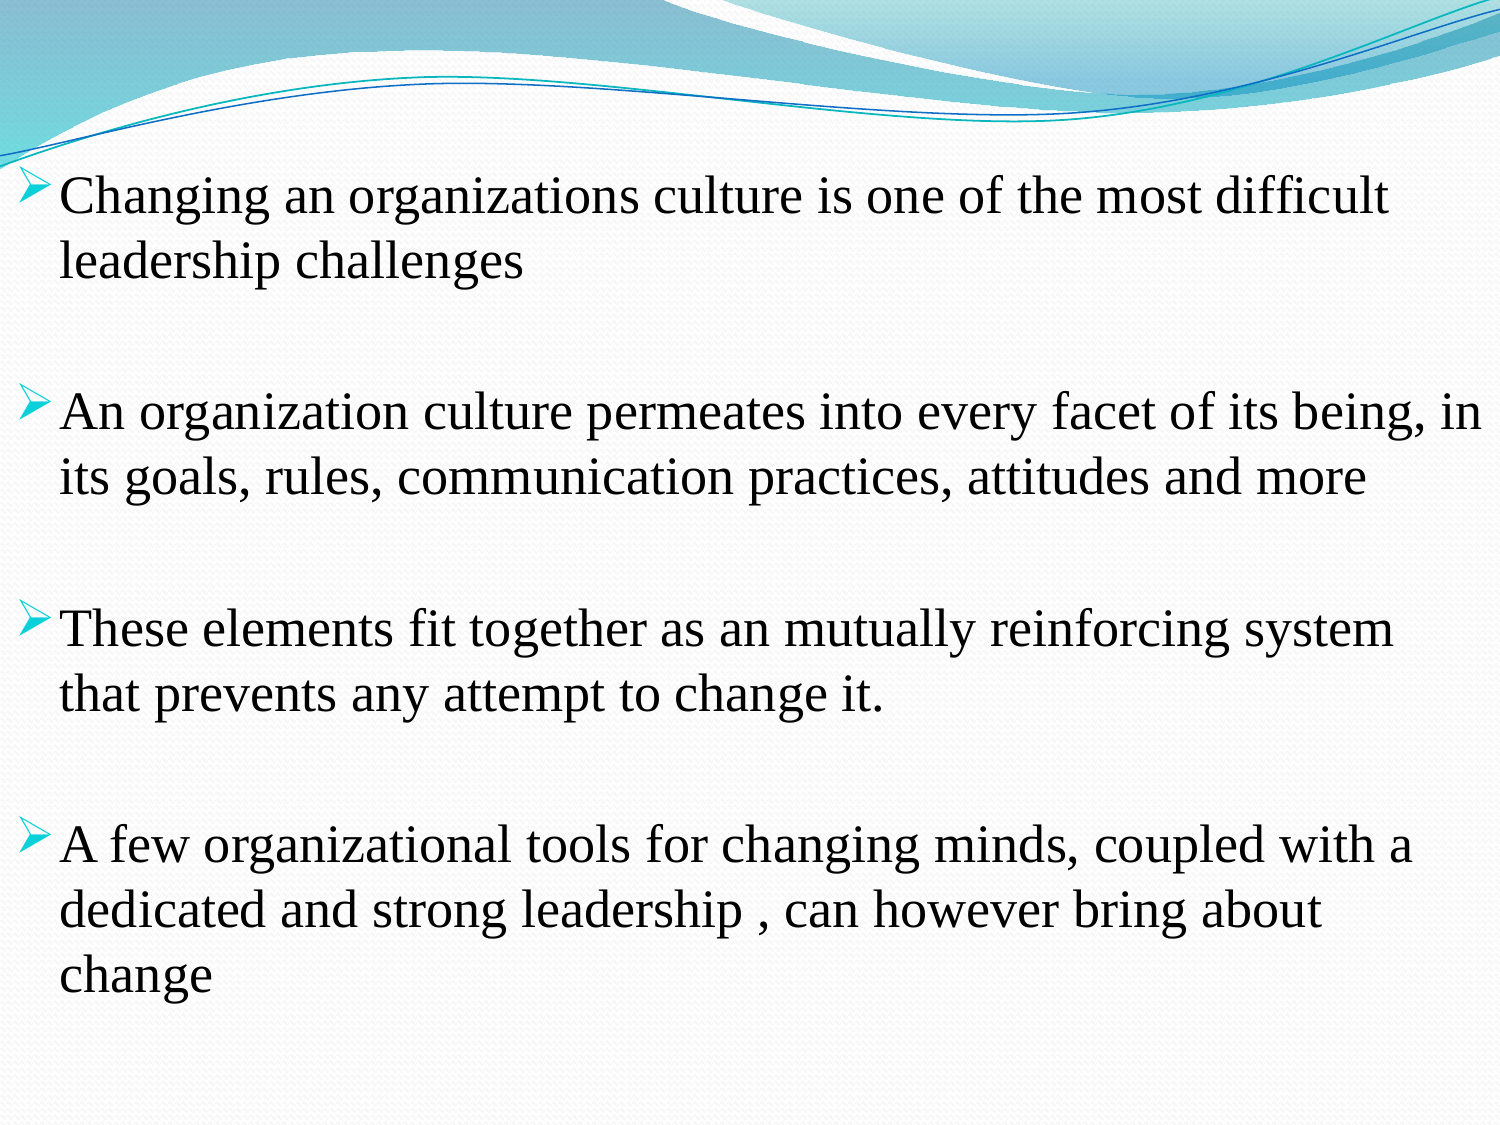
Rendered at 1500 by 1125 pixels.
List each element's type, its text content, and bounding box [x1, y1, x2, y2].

list Changing an organizations culture is one of the most difficult leadership challenges An organization culture permeates into every facet of its being, in its goals, rules, communication practices, attitudes and more These elements fit together as an mutually reinforcing system that prevents any attempt to change it. A few organizational tools for changing minds, coupled with a dedicated and strong leadership , can however bring about change [0, 0, 1500, 1125]
